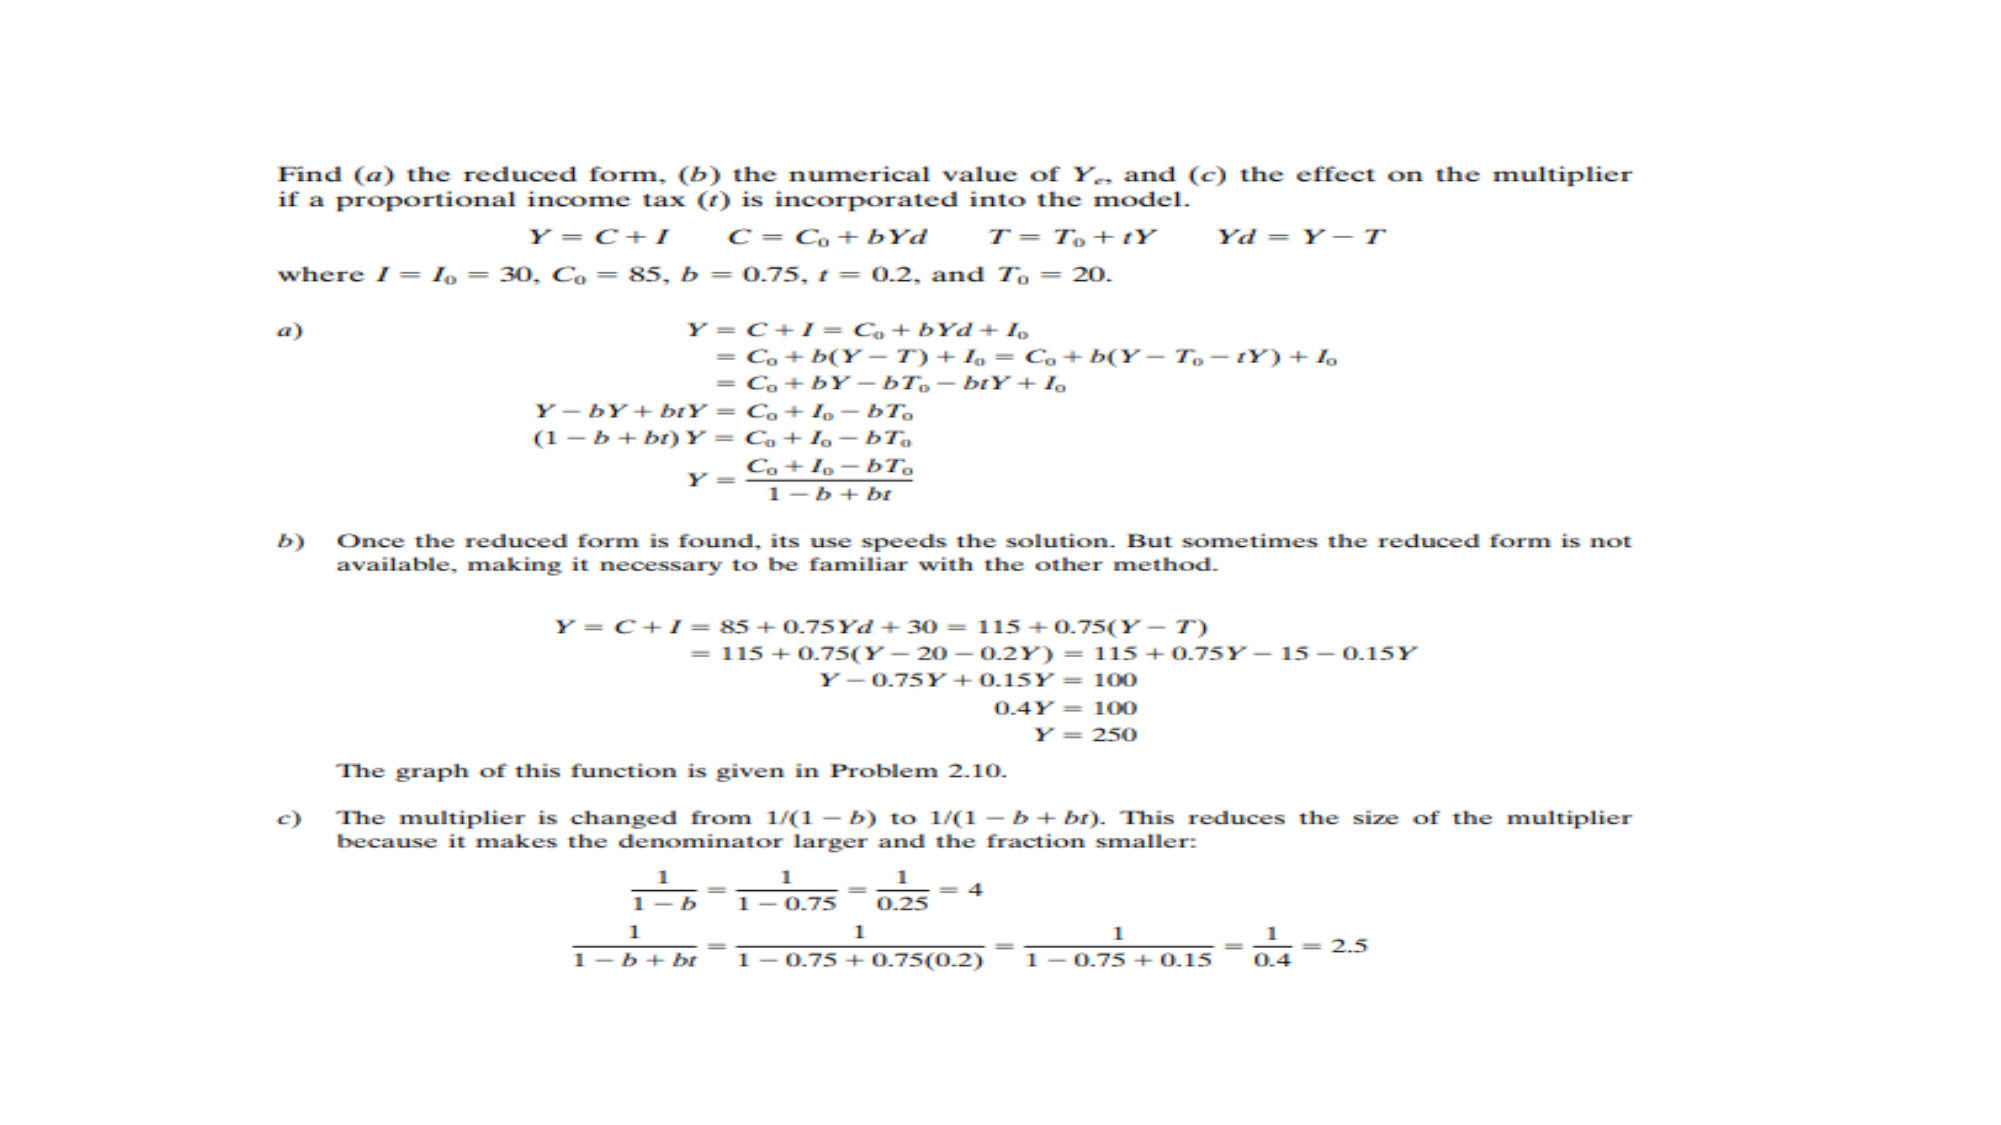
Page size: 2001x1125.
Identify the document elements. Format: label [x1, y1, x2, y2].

picture [254, 105, 1702, 1023]
